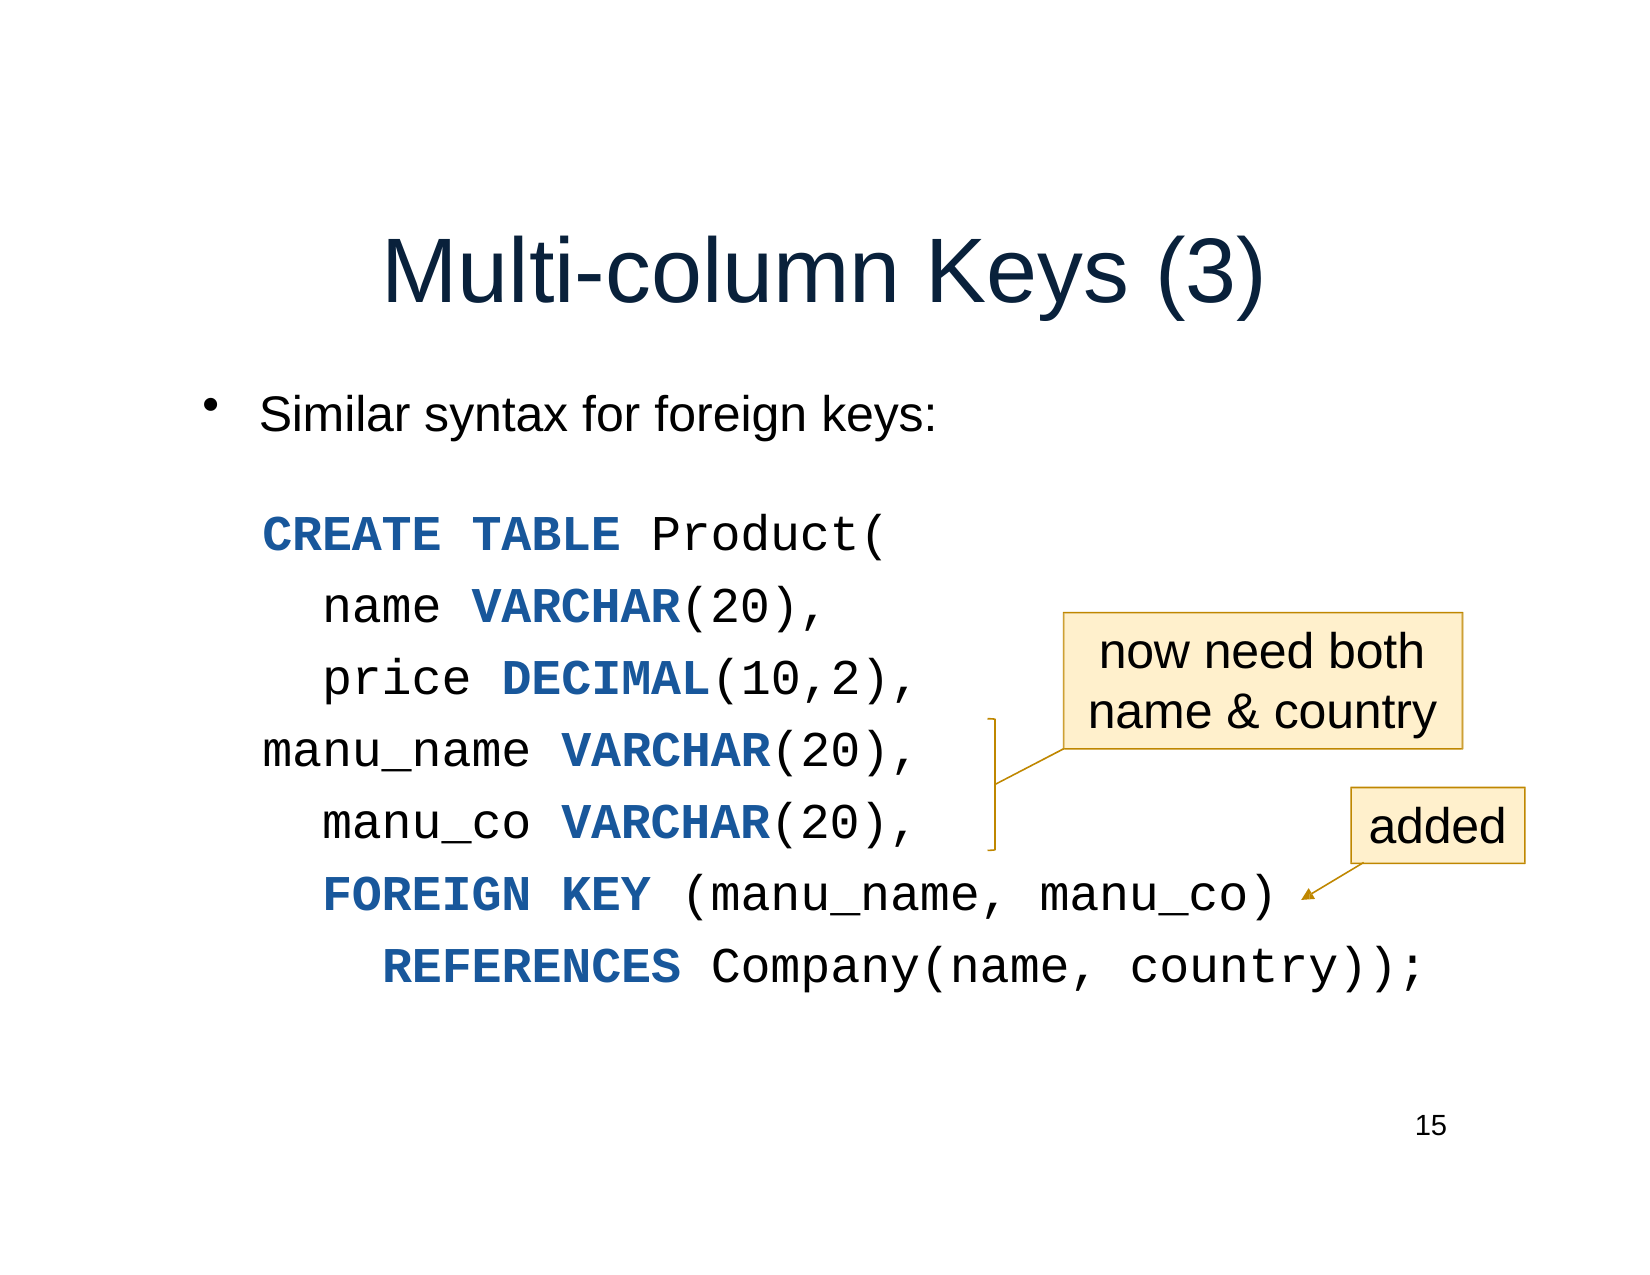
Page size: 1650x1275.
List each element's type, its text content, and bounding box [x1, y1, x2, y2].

text_box FOREIGN KEY (manu_name, manu_co) REFERENCES Company(name, country)); [320, 846, 1432, 993]
text_box [987, 717, 1058, 852]
slide_number 15 [1408, 1107, 1454, 1275]
text_box CREATE TABLE Product( name VARCHAR(20), price DECIMAL(10,2), manu_name VARCHAR(20), manu_co VARCHAR(20), [260, 486, 983, 849]
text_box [1062, 611, 1464, 750]
text_box [1301, 870, 1350, 900]
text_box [1350, 786, 1527, 865]
text_box Similar syntax for foreign keys: [200, 379, 942, 442]
title Multi-column Keys (3) [379, 209, 1271, 425]
